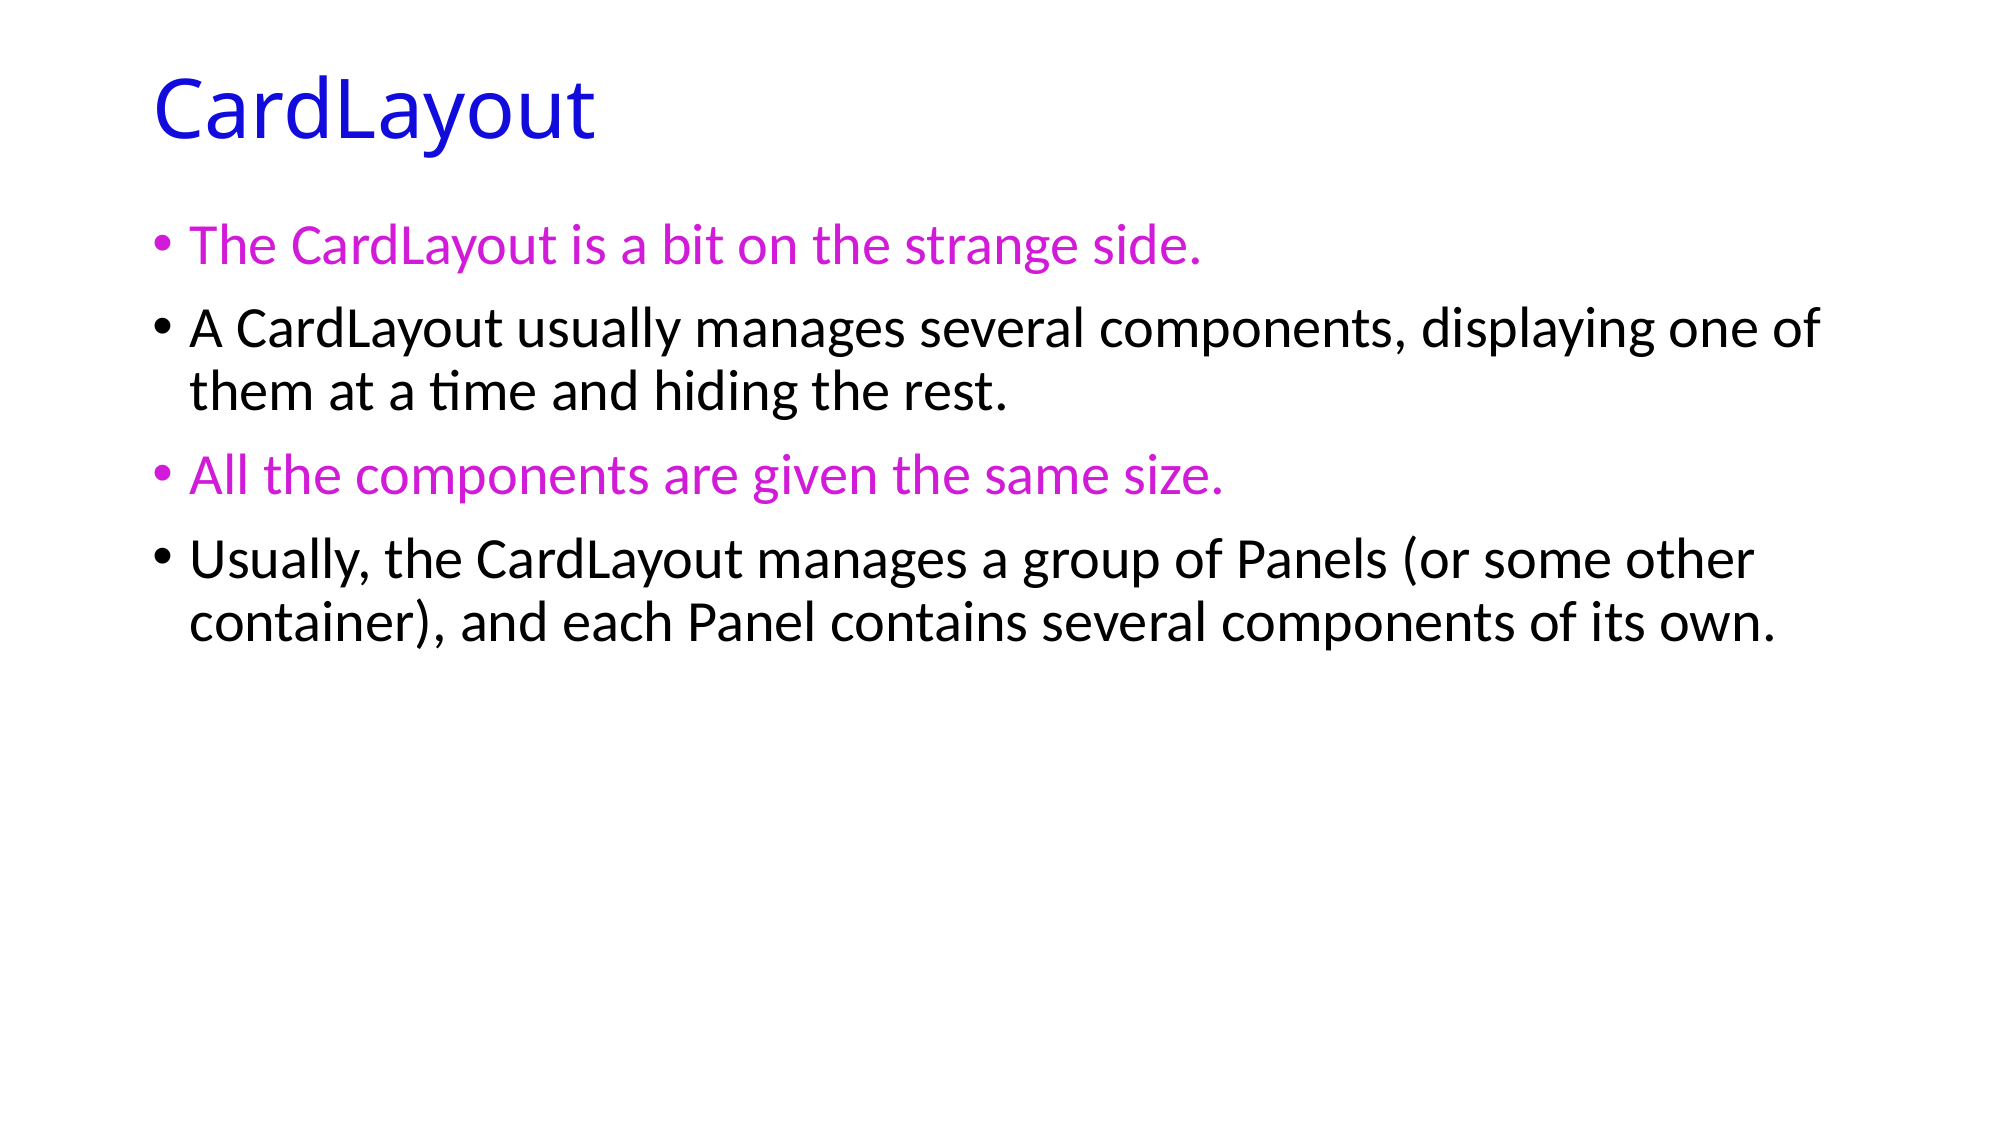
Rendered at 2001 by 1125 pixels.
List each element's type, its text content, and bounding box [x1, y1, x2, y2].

title CardLayout [137, 59, 1863, 165]
list The CardLayout is a bit on the strange side. A CardLayout usually manages several components, displaying one of them at a time and hiding the rest. All the components are given the same size. Usually, the CardLayout manages a group of Panels (or some other container), and each Panel contains several components of its own. [137, 206, 1920, 1040]
